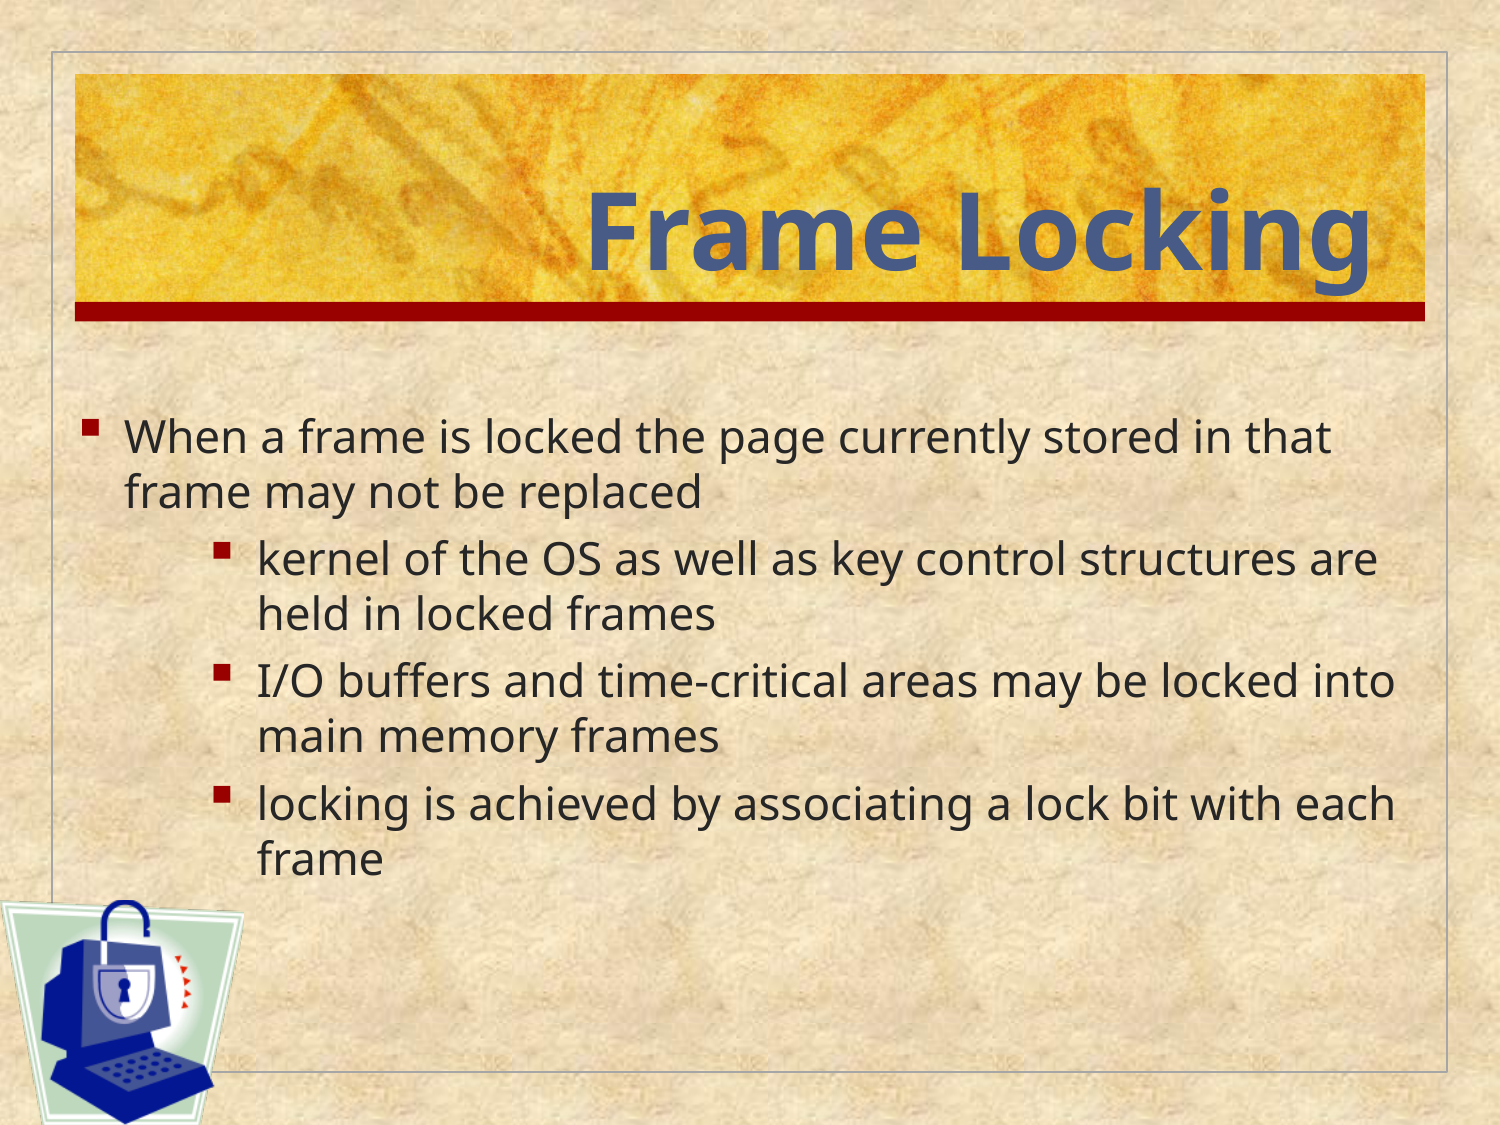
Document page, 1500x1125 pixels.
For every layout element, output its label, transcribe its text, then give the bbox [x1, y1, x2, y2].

picture [0, 0, 1500, 1125]
title Frame Locking [108, 74, 1392, 292]
list When a frame is locked the page currently stored in that frame may not be replaced kernel of the OS as well as key control structures are held in locked frames I/O buffers and time-critical areas may be locked into main memory frames locking is achieved by associating a lock bit with each frame [62, 399, 1413, 1125]
